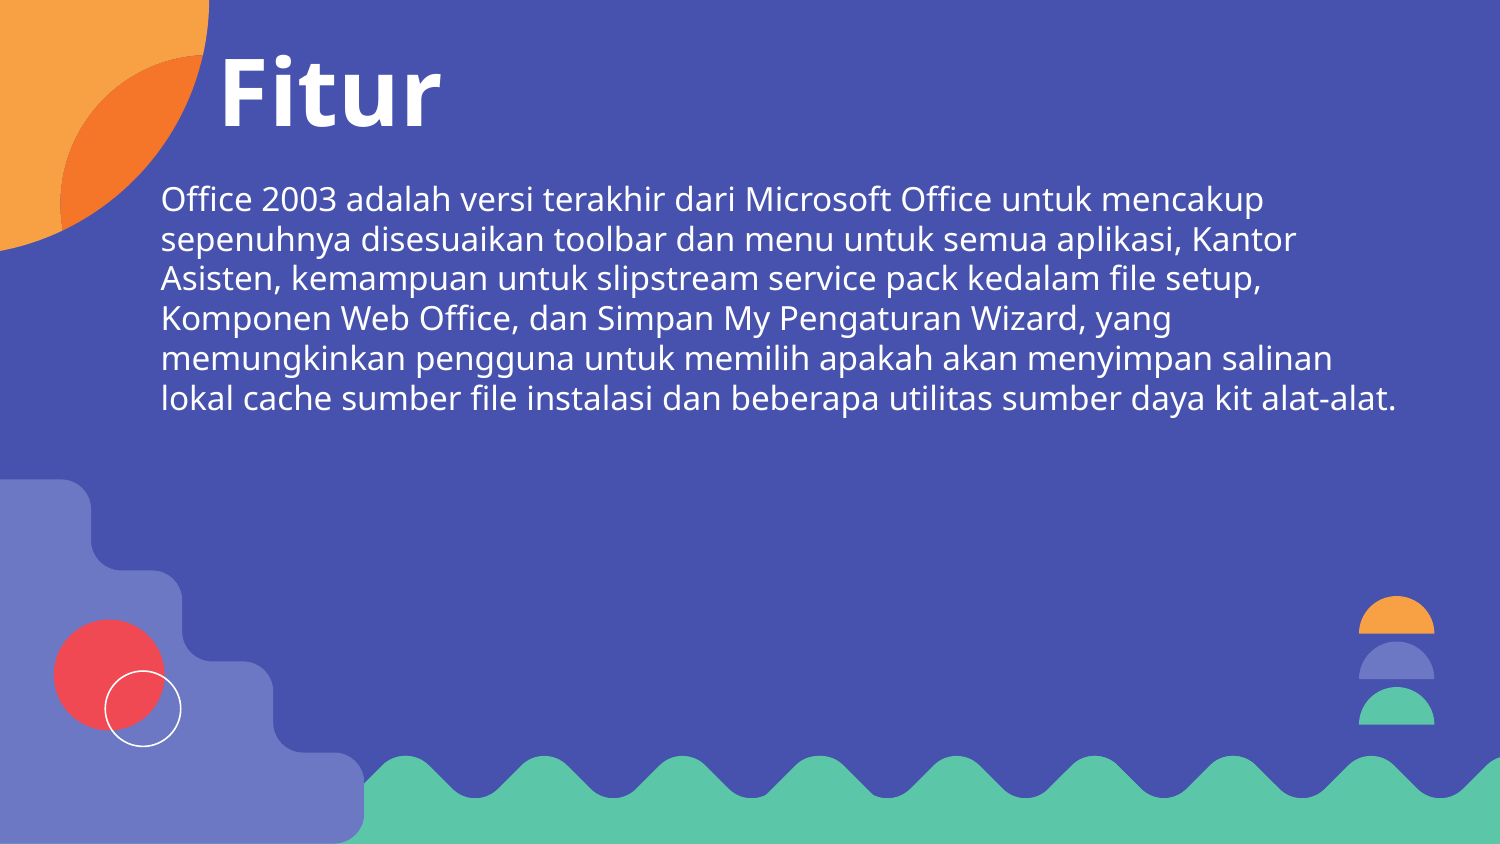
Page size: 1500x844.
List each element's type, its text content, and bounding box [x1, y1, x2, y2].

title Fitur [202, 48, 651, 161]
text_box [60, 55, 203, 231]
subtitle Office 2003 adalah versi terakhir dari Microsoft Office untuk mencakup sepenuhnya disesuaikan toolbar dan menu untuk semua aplikasi, Kantor Asisten, kemampuan untuk slipstream service pack kedalam file setup, Komponen Web Office, dan Simpan My Pengaturan Wizard, yang memungkinkan pengguna untuk memilih apakah akan menyimpan salinan lokal cache sumber file instalasi dan beberapa utilitas sumber daya kit alat-alat. [145, 162, 1500, 299]
text_box [0, 0, 210, 251]
